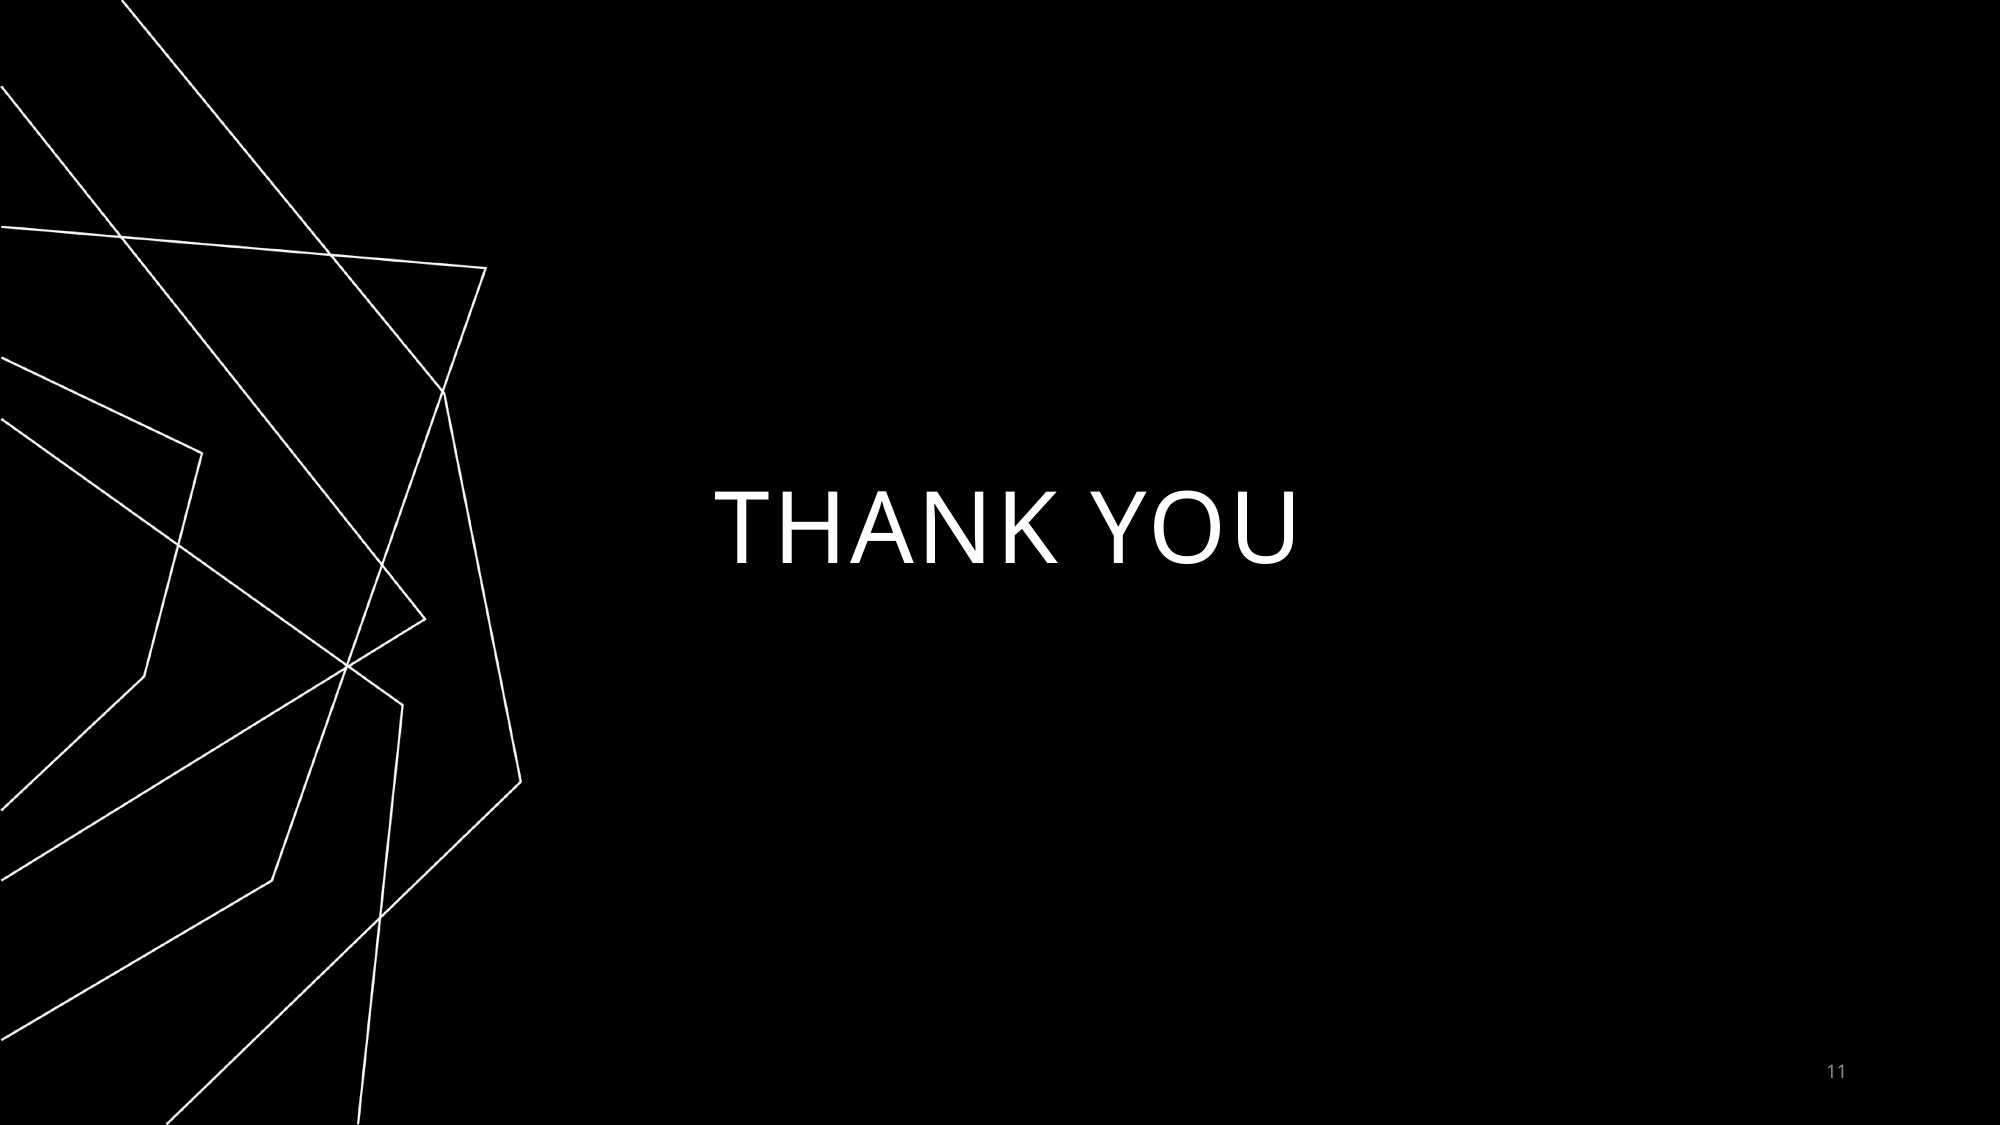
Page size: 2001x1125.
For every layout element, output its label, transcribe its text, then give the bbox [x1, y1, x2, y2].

slide_number 11 [1571, 1042, 1863, 1103]
picture [0, 0, 522, 1125]
title THANK YOU [699, 265, 1508, 593]
